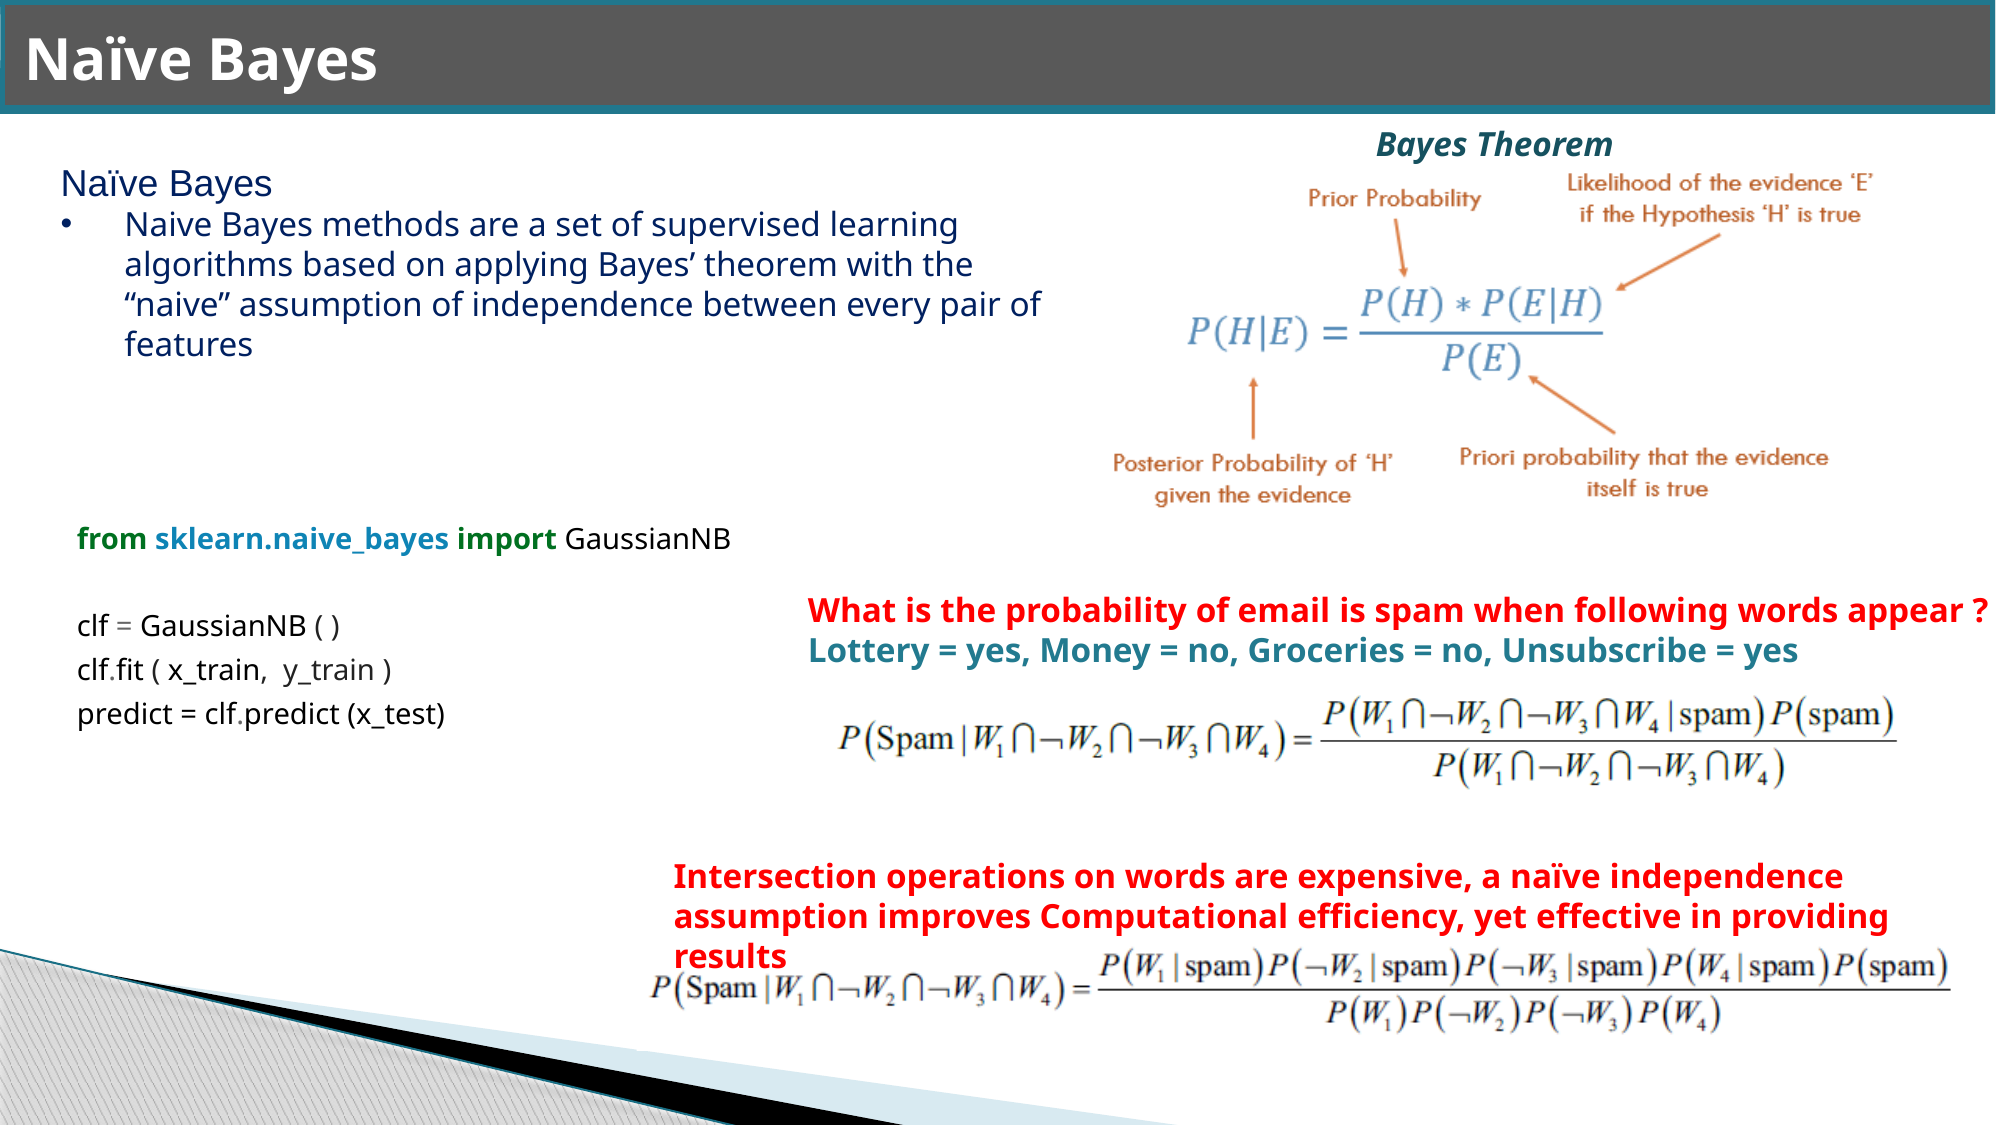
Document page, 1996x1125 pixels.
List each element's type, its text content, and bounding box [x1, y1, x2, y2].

picture [636, 922, 1967, 1051]
text_box Bayes Theorem [1186, 115, 1804, 171]
text_box Intersection operations on words are expensive, a naïve independence assumption improves Computational efficiency, yet effective in providing results [658, 847, 1995, 983]
text_box Naïve Bayes [6, 12, 877, 101]
text_box What is the probability of email is spam when following words appear ? Lottery = yes, Money = no, Groceries = no, Unsubscribe = yes [793, 581, 1996, 677]
text_box Naïve Bayes Naive Bayes methods are a set of supervised learning algorithms based on applying Bayes’ theorem with the “naive” assumption of independence between every pair of features [45, 151, 1062, 371]
picture [1110, 172, 1878, 509]
picture [826, 673, 1910, 804]
text_box from sklearn.naive_bayes import GaussianNB clf = GaussianNB ( ) clf.fit ( x_train, y_train ) predict = clf.predict (x_test) [62, 512, 747, 738]
